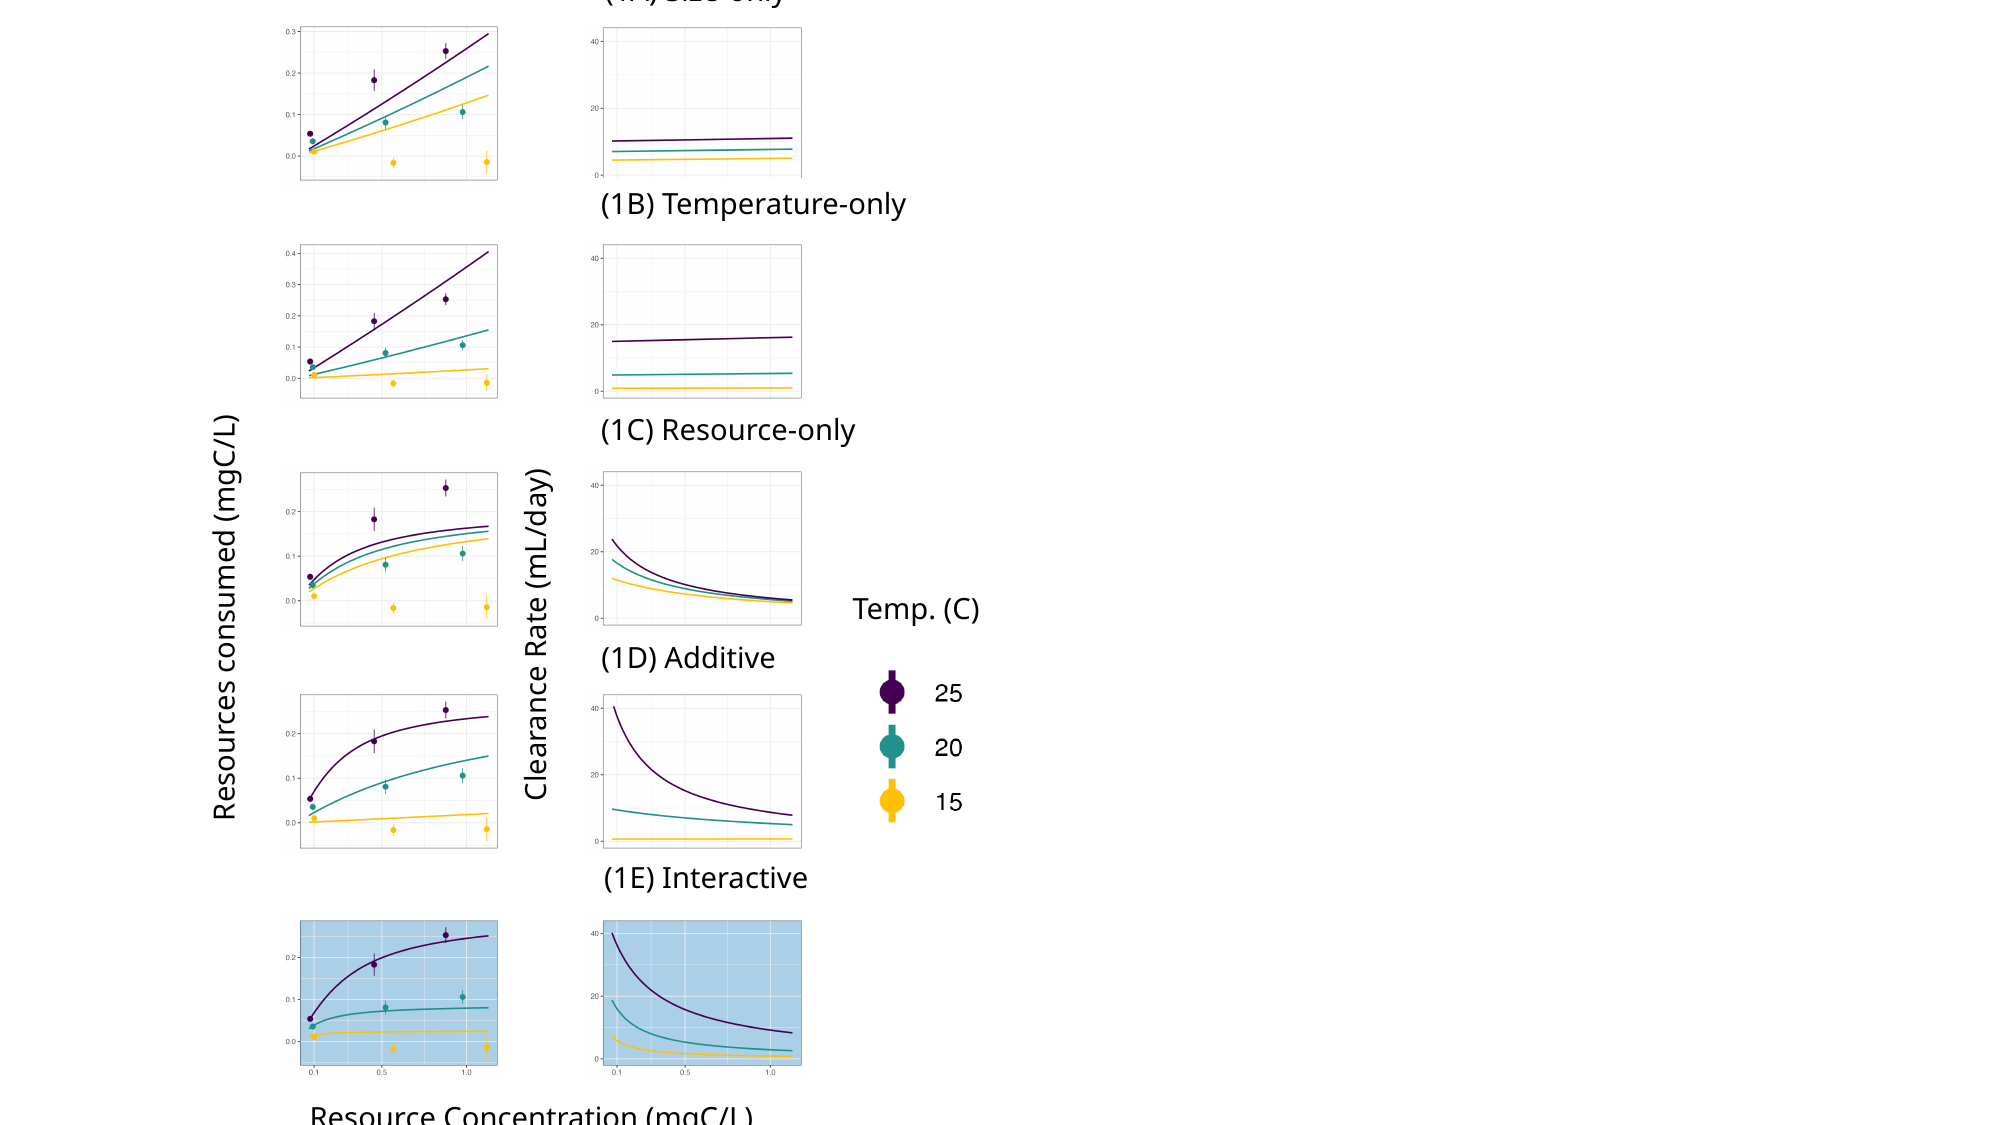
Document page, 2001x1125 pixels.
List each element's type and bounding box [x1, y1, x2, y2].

text_box [197, 0, 1001, 1125]
